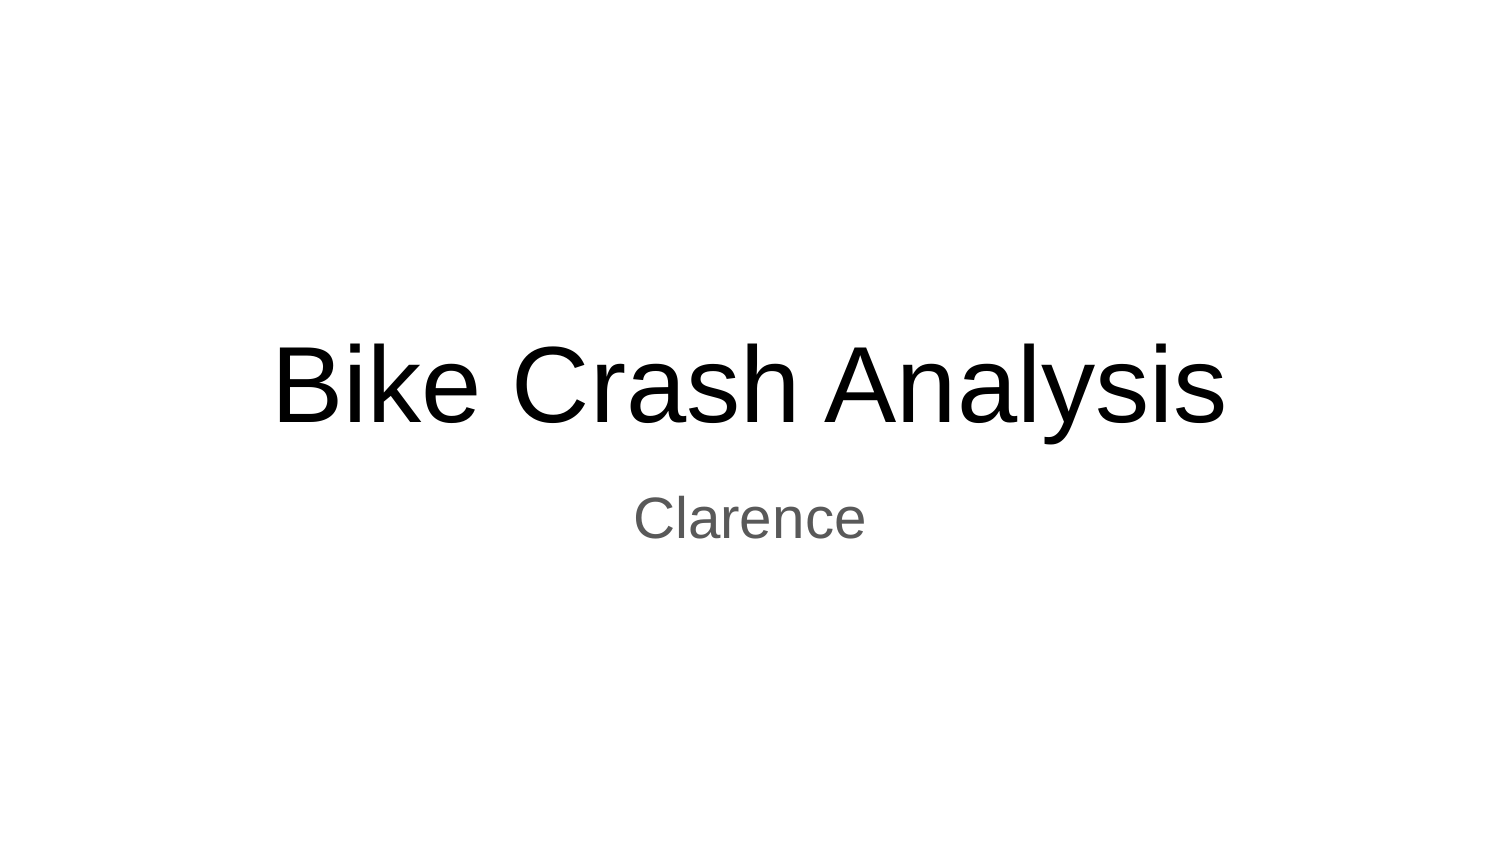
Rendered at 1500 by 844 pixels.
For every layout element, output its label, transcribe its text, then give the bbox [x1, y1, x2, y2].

subtitle Clarence [51, 464, 1449, 595]
title Bike Crash Analysis [51, 122, 1449, 459]
